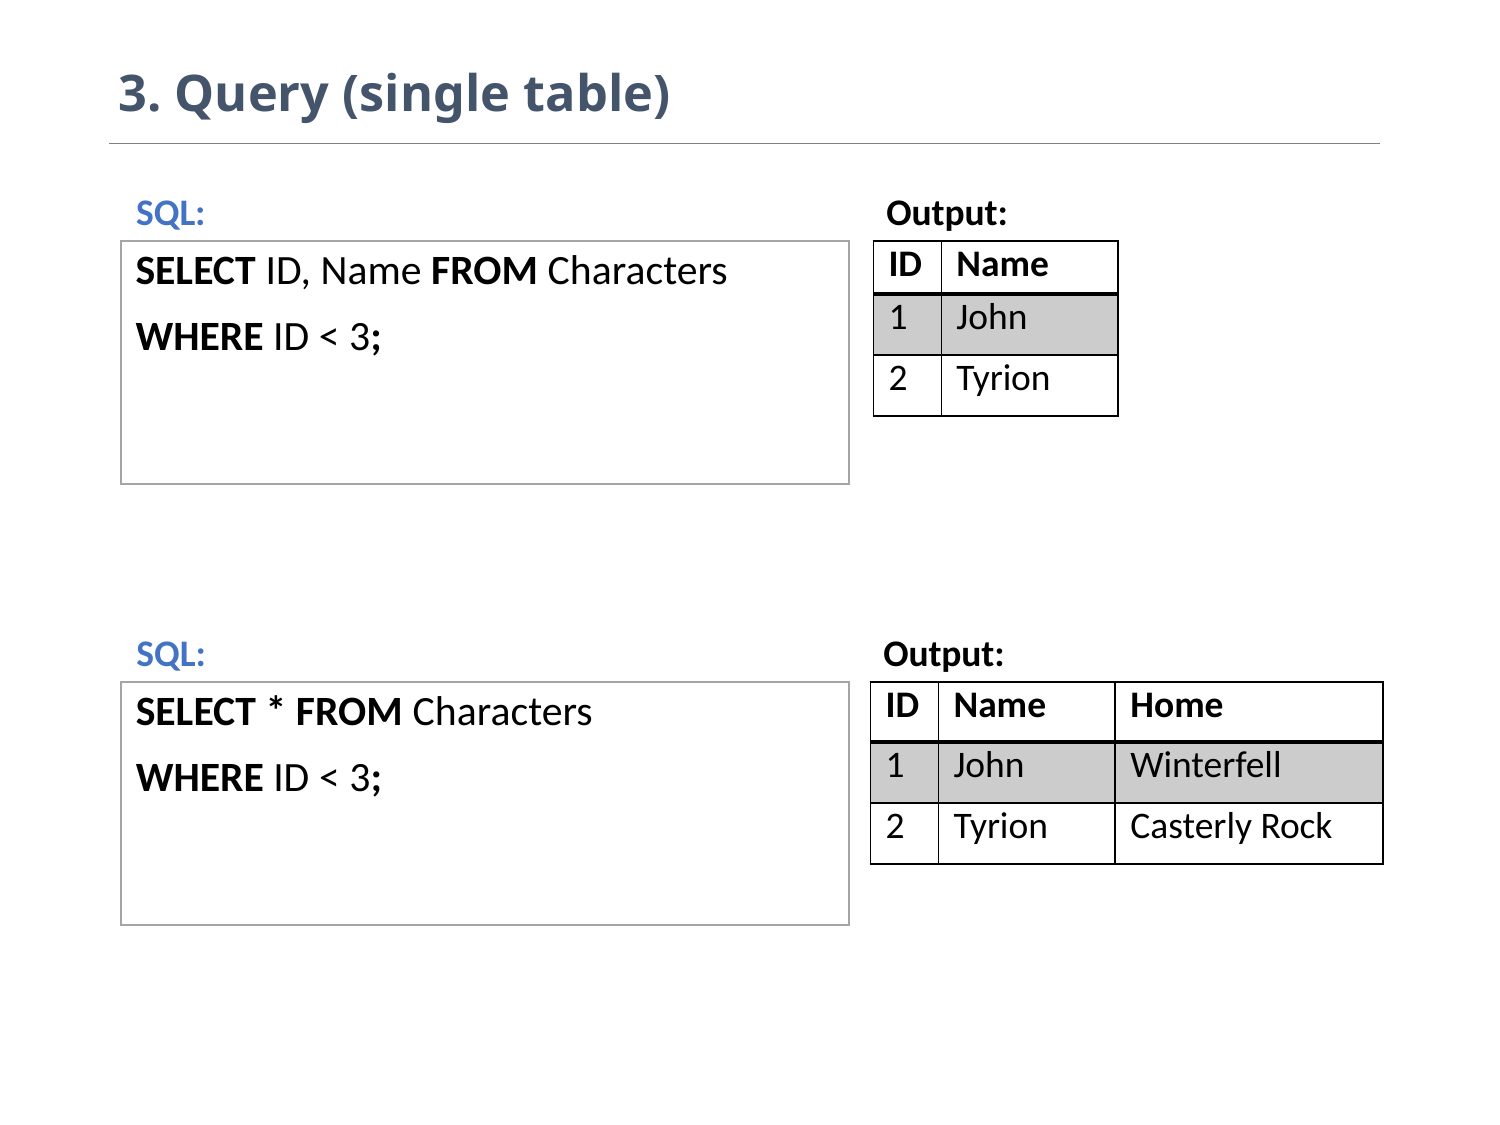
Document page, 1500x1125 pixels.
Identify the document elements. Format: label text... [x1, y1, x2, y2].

table_cell 1 [871, 744, 938, 802]
table_cell Casterly Rock [1116, 804, 1382, 863]
table_header Home [1116, 683, 1382, 740]
text_box Output: [871, 180, 1023, 241]
table_header Name [942, 242, 1117, 292]
table_cell Tyrion [942, 356, 1117, 415]
text_box SQL: [121, 180, 221, 241]
text_box SQL: [121, 621, 221, 682]
table_cell 2 [874, 356, 941, 415]
text_box SELECT * FROM Characters WHERE ID < 3; [120, 681, 850, 926]
title 3. Query (single table) [103, 59, 1397, 130]
table_cell Winterfell [1116, 744, 1382, 802]
table_header ID [874, 242, 941, 292]
table_header Name [939, 683, 1114, 740]
list SELECT ID, Name FROM Characters WHERE ID < 3; [120, 240, 850, 485]
table_cell Tyrion [939, 804, 1114, 863]
table_cell John [939, 744, 1114, 802]
text_box Output: [868, 621, 1020, 682]
table_cell 1 [874, 296, 941, 354]
table_header ID [871, 683, 938, 740]
table_cell John [942, 296, 1117, 354]
table_cell 2 [871, 804, 938, 863]
